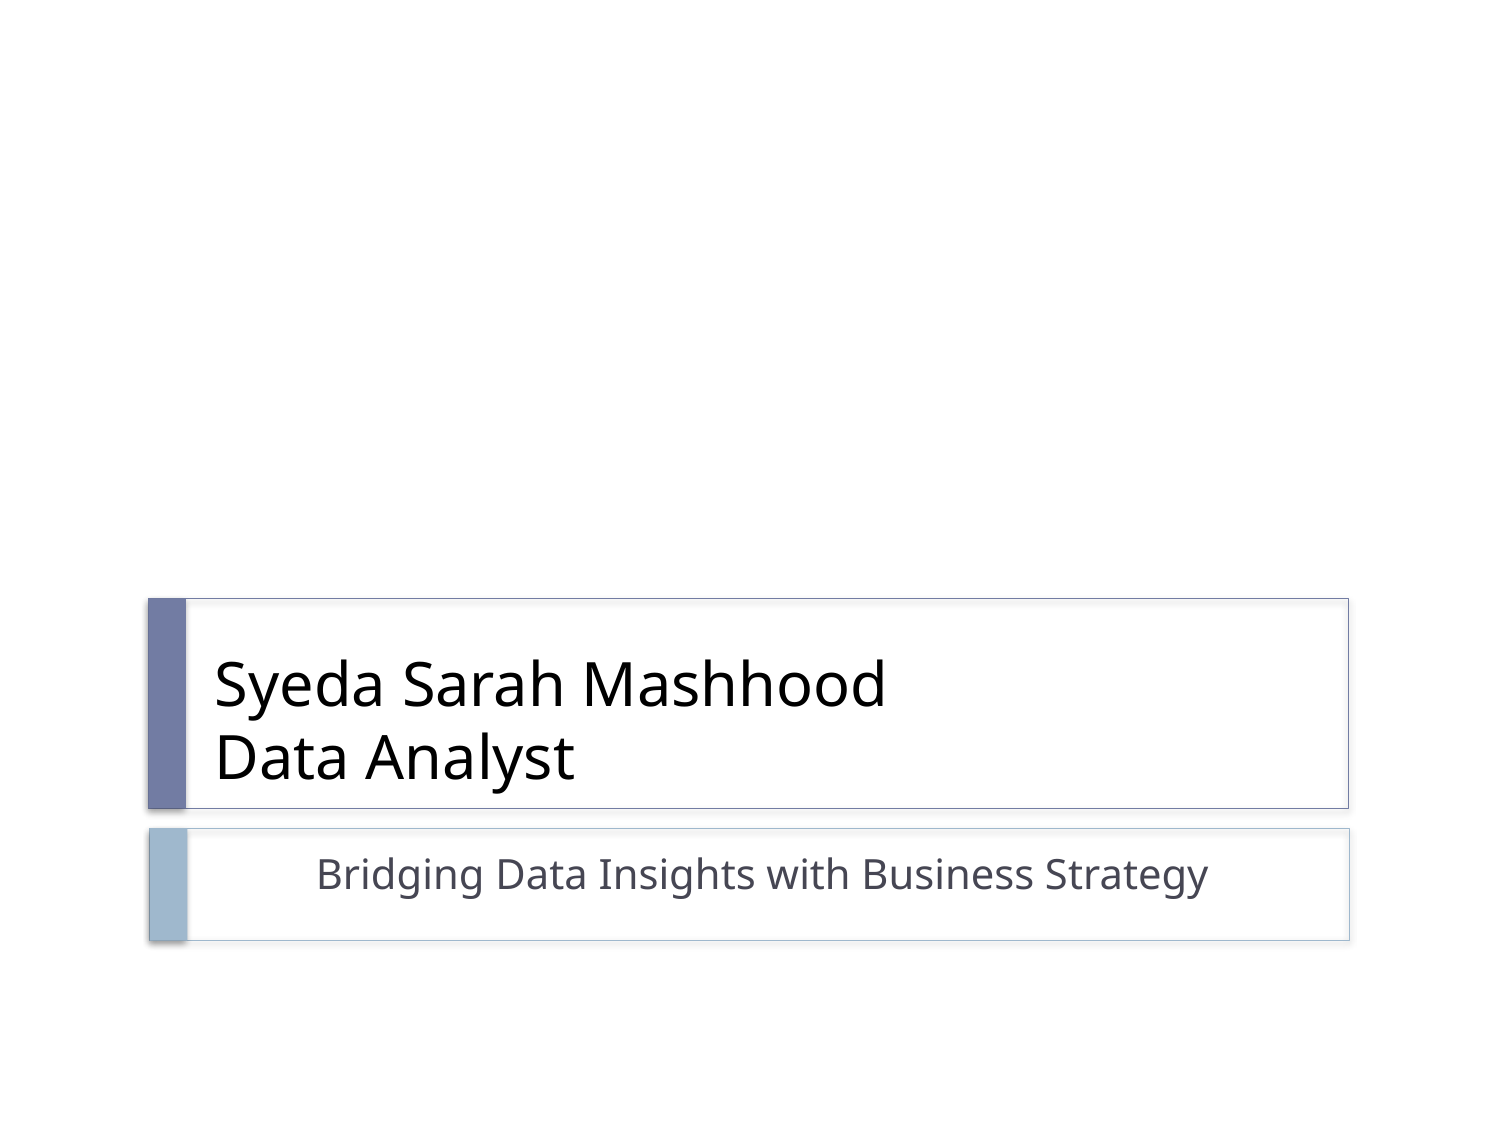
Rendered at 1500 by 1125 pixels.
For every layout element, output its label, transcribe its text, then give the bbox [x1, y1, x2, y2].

subtitle Bridging Data Insights with Business Strategy [200, 840, 1325, 929]
title Syeda Sarah Mashhood Data Analyst [200, 637, 1325, 800]
